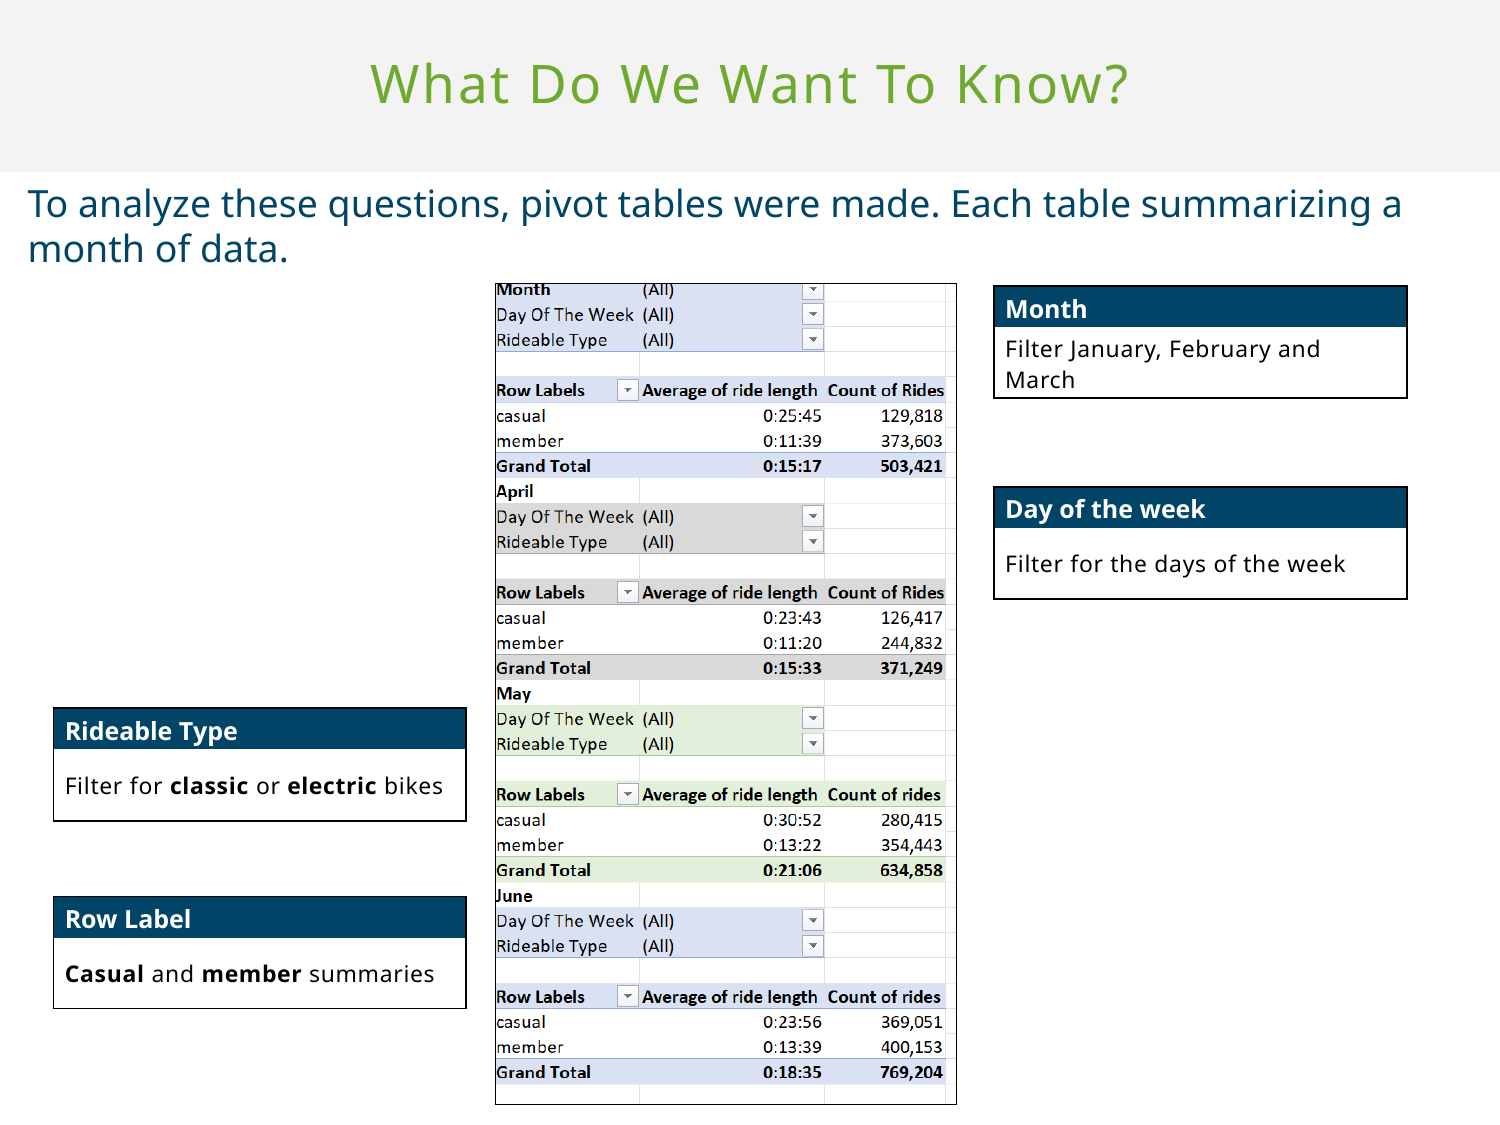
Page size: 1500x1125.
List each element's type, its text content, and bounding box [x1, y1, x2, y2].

table_cell Filter for the days of the week [995, 528, 1406, 598]
text_box To analyze these questions, pivot tables were made. Each table summarizing a month of data. [12, 172, 1488, 278]
table_cell Filter for classic or electric bikes [54, 749, 465, 820]
table_cell Filter January, February and March [995, 327, 1406, 397]
table_header Day of the week [995, 488, 1406, 528]
table_header Rideable Type [54, 709, 465, 749]
picture [495, 283, 957, 1105]
table_header Month [995, 287, 1406, 327]
table_header Row Label [54, 897, 465, 938]
table_cell Casual and member summaries [54, 938, 465, 1008]
title What Do We Want To Know? [0, 0, 1500, 173]
